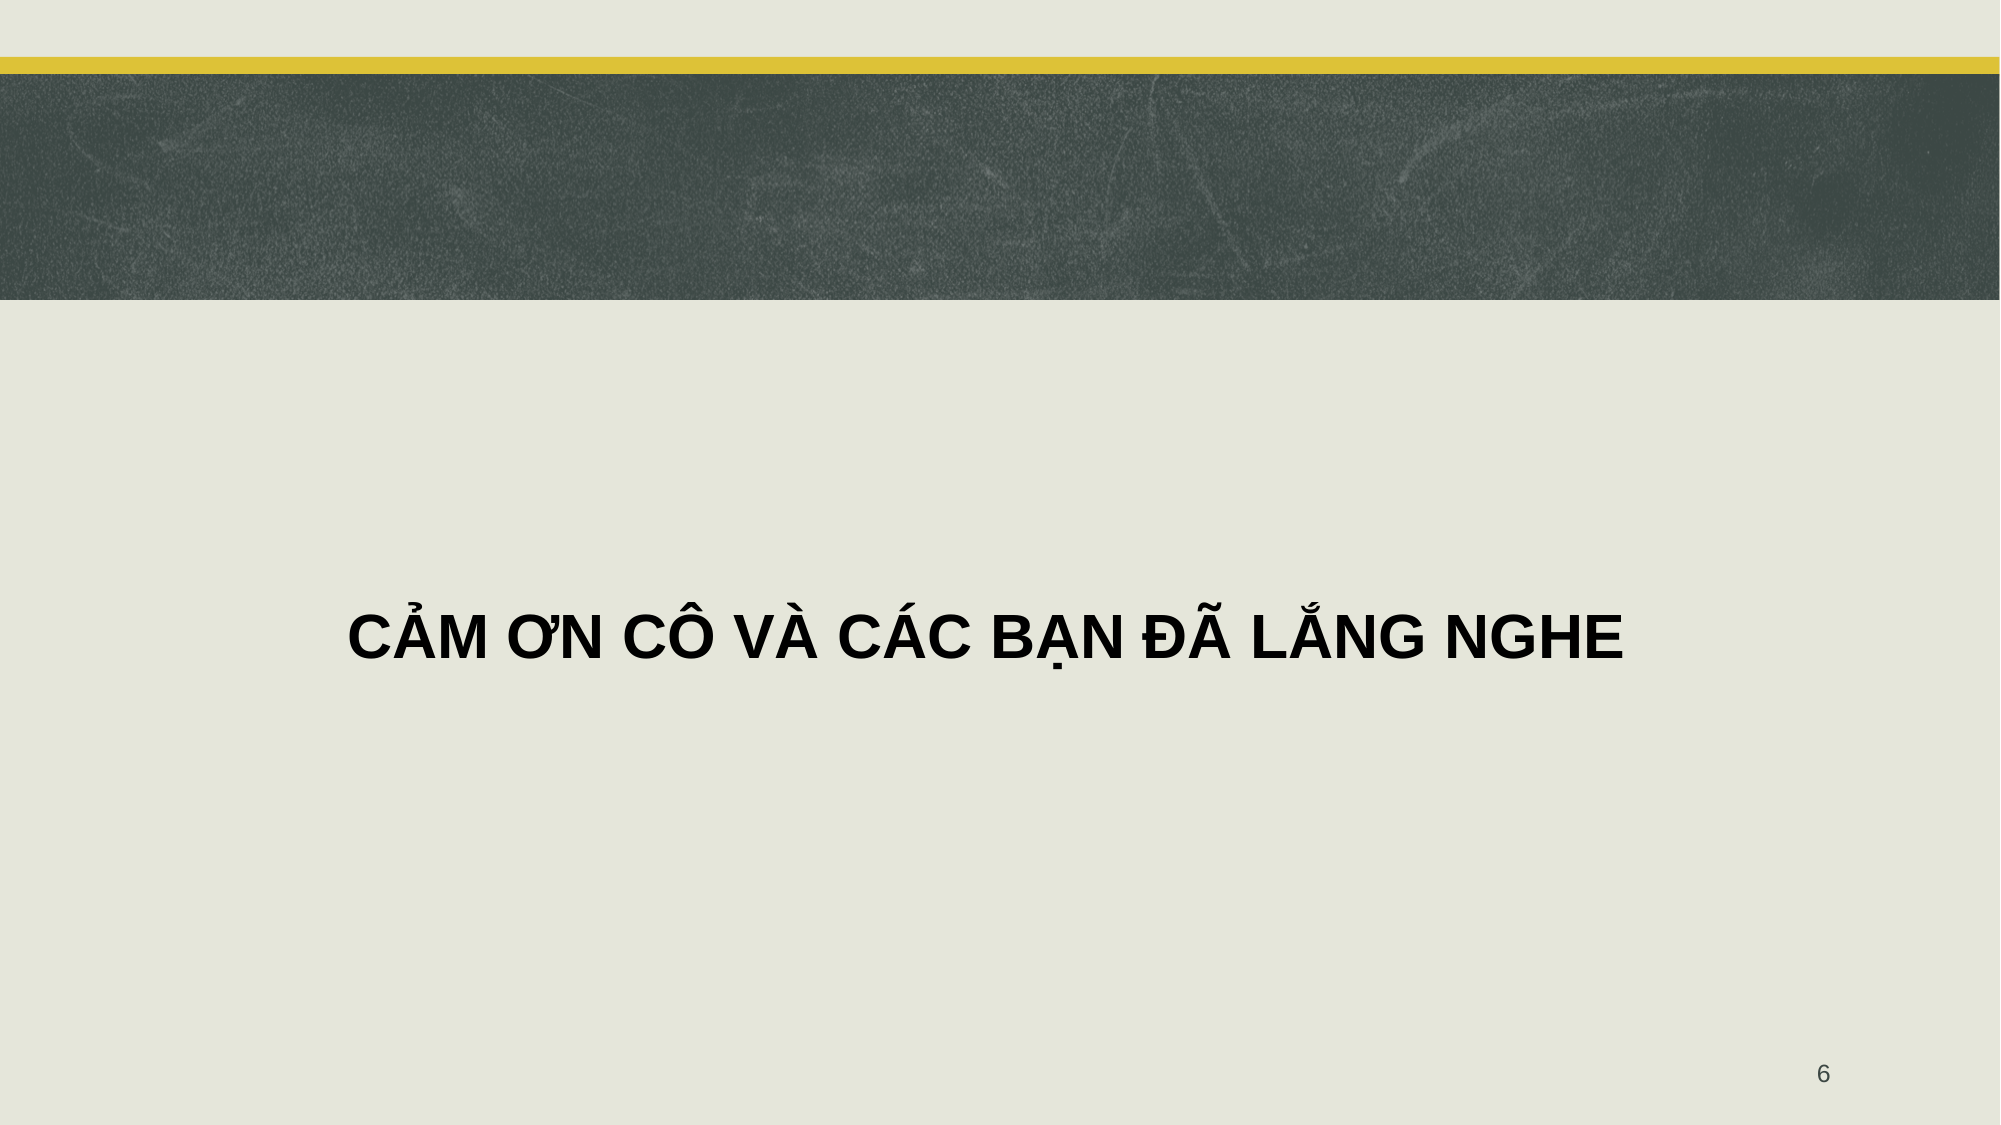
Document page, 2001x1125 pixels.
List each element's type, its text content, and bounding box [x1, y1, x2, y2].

title CẢM ƠN CÔ VÀ CÁC BẠN ĐÃ LẮNG NGHE [197, 525, 1777, 749]
slide_number 6 [1522, 1042, 1846, 1103]
picture [0, 74, 2000, 300]
